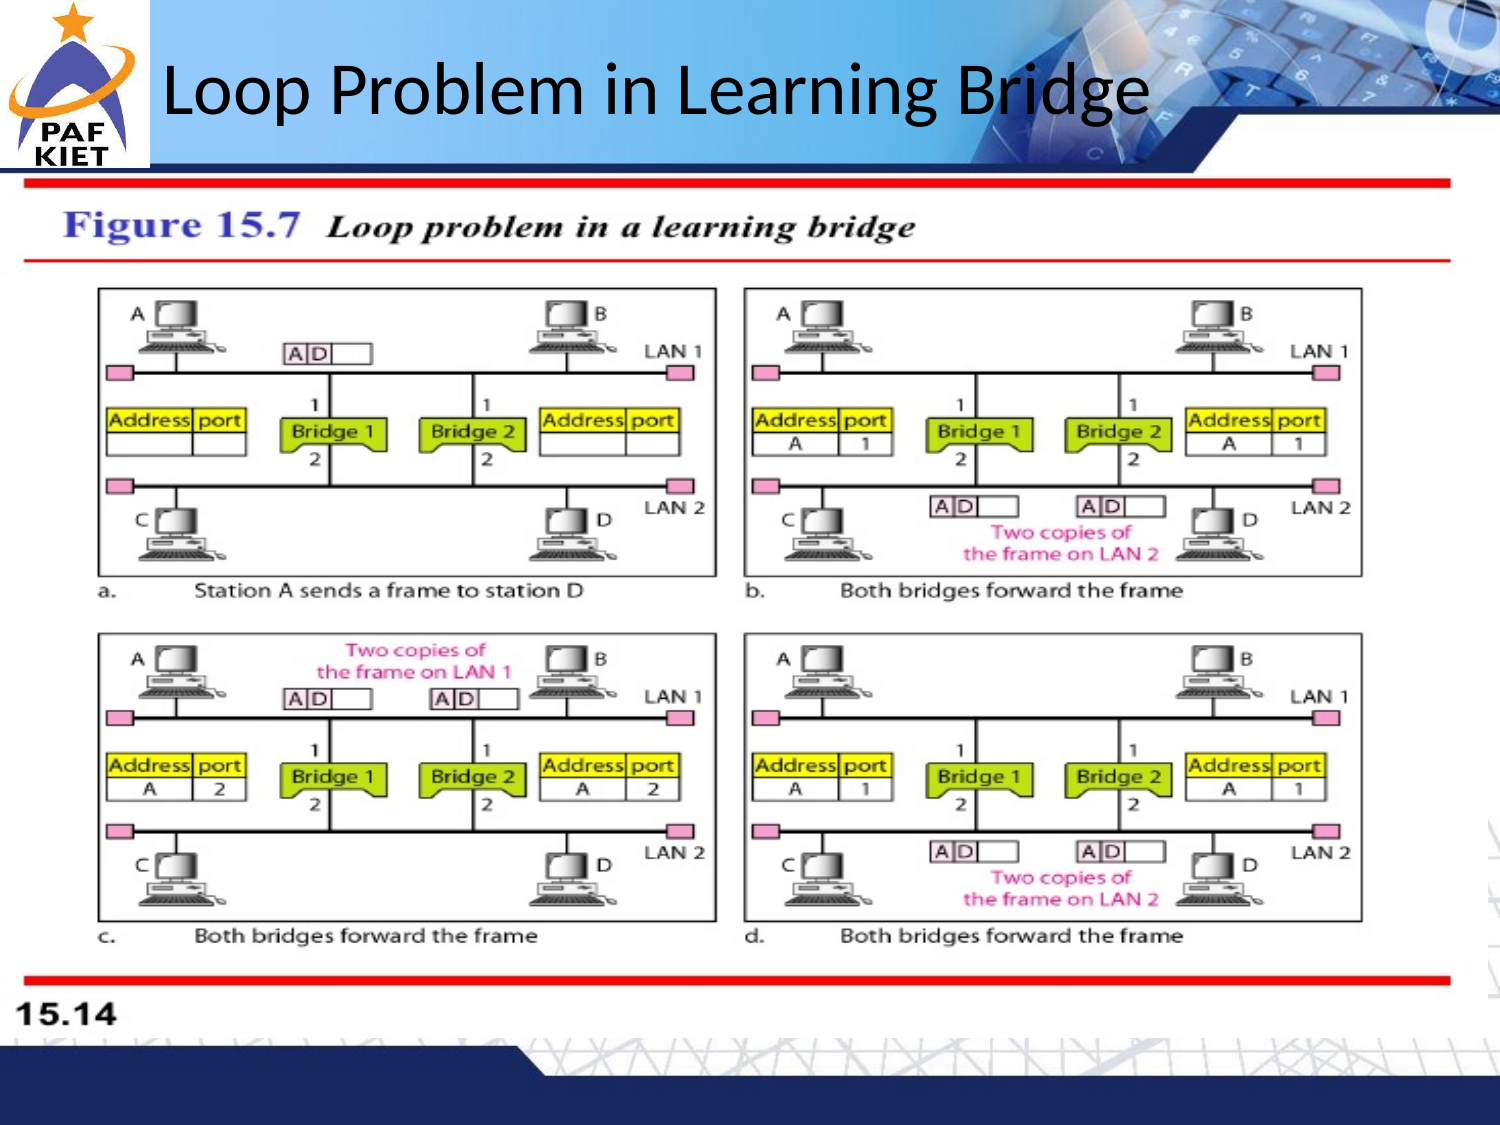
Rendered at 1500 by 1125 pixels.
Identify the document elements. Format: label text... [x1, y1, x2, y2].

title Loop Problem in Learning Bridge [162, 50, 1258, 150]
picture [0, 0, 1500, 1125]
